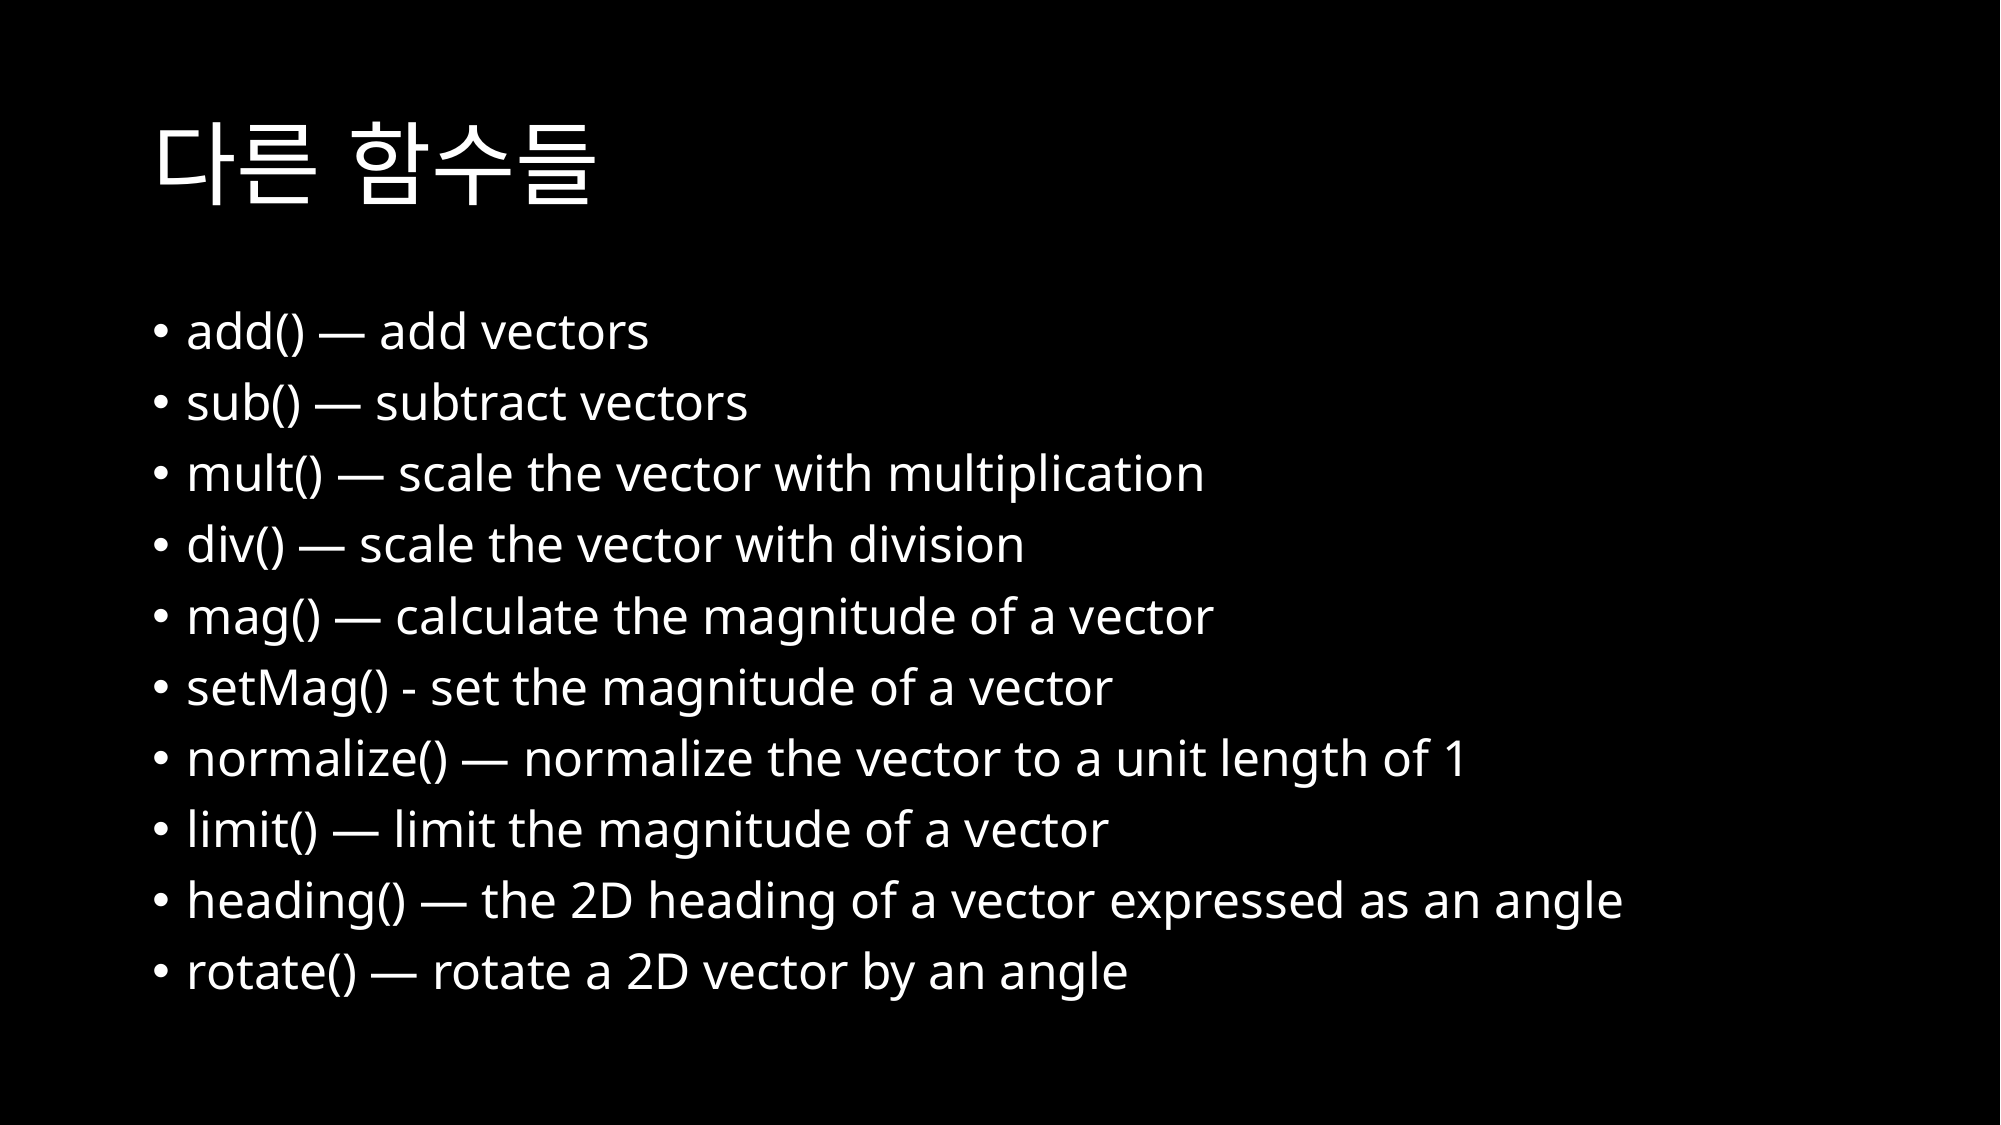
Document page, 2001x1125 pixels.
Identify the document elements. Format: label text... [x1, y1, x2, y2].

list add() — add vectors sub() — subtract vectors mult() — scale the vector with multiplication div() — scale the vector with division mag() — calculate the magnitude of a vector setMag() - set the magnitude of a vector normalize() — normalize the vector to a unit length of 1 limit() — limit the magnitude of a vector heading() — the 2D heading of a vector expressed as an angle rotate() — rotate a 2D vector by an angle [137, 299, 1863, 1014]
title 다른 함수들 [137, 59, 1863, 278]
